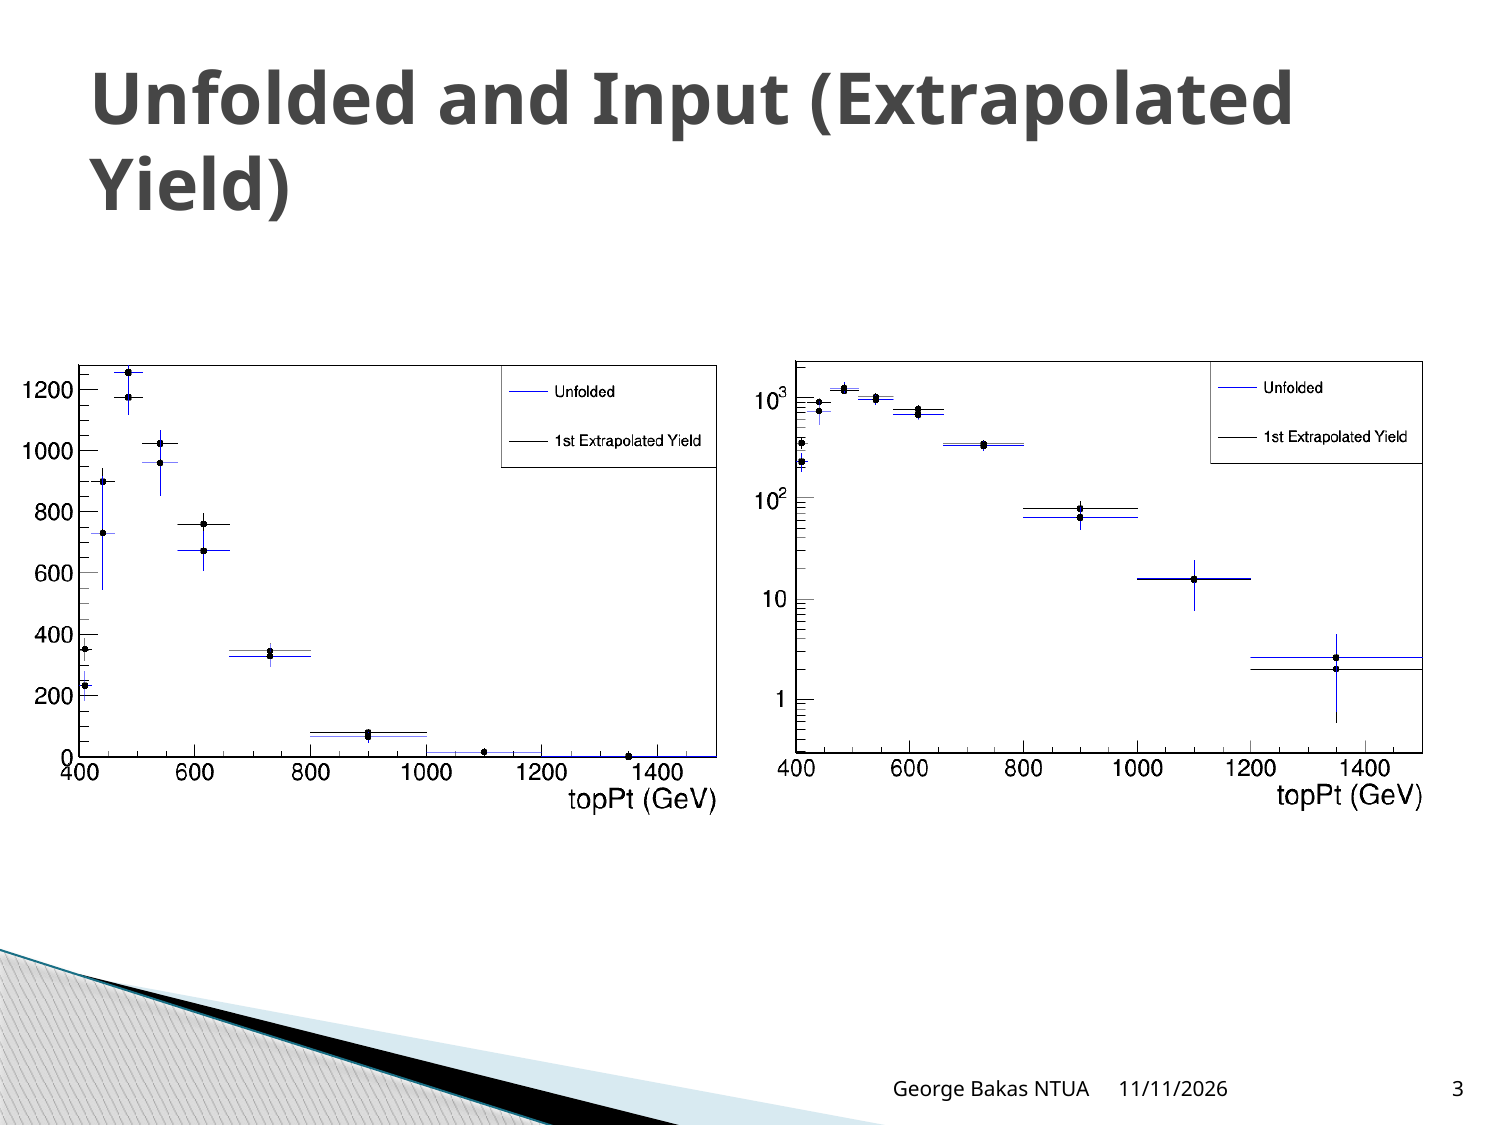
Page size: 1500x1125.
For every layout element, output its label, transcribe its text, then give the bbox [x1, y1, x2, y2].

picture [718, 309, 1500, 819]
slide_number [1105, 1051, 1418, 1112]
footer George Bakas NTUA [718, 1051, 1105, 1112]
slide_number 3 [1418, 1051, 1479, 1112]
title Unfolded and Input (Extrapolated Yield) [75, 45, 1425, 233]
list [0, 314, 714, 823]
